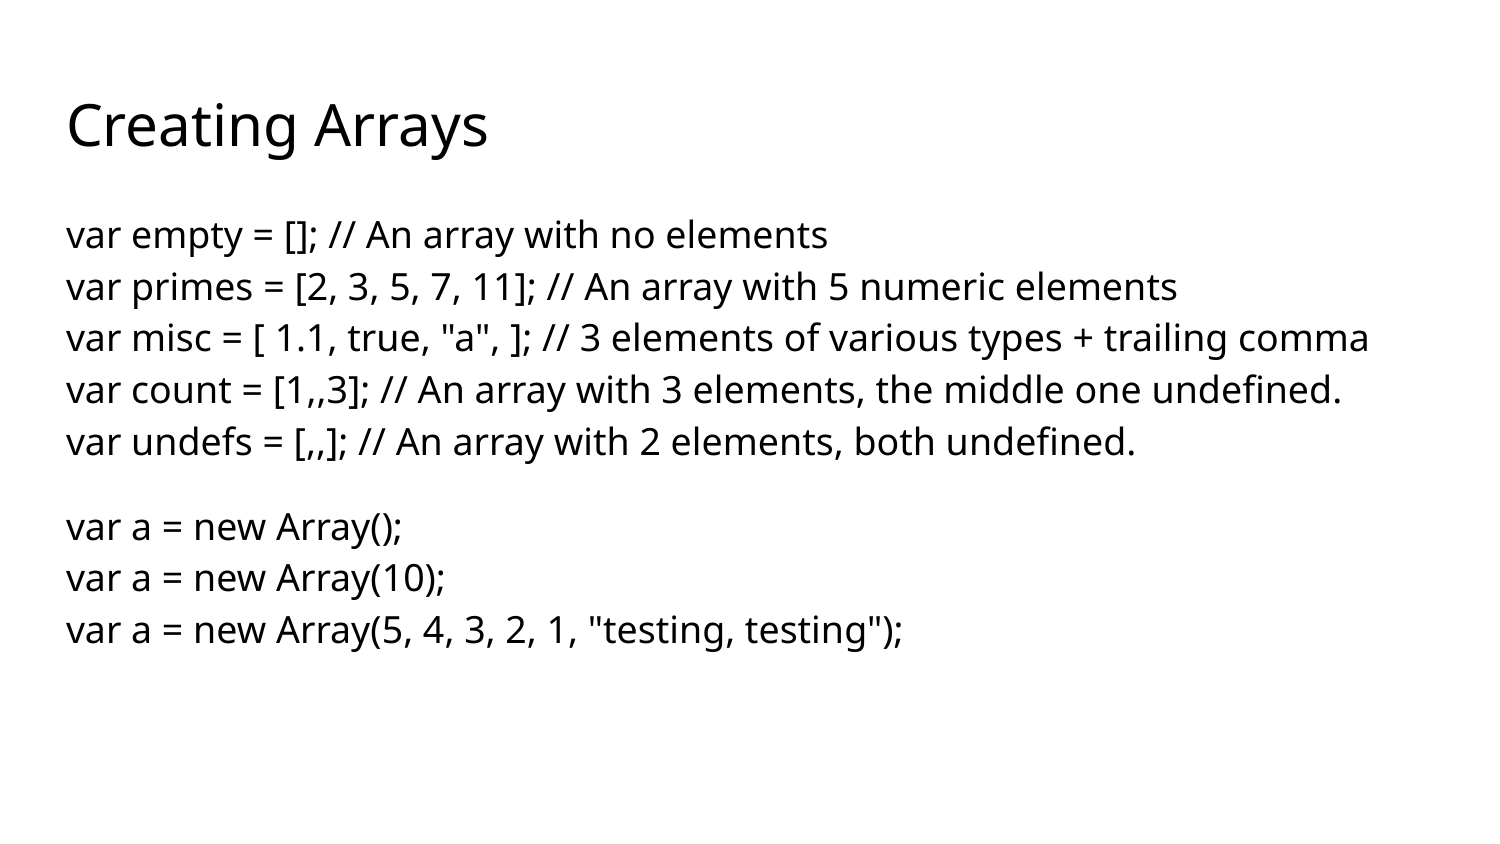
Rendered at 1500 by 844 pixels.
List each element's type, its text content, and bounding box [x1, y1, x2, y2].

title Creating Arrays [51, 72, 1449, 167]
list var empty = []; // An array with no elements var primes = [2, 3, 5, 7, 11]; // An array with 5 numeric elements var misc = [ 1.1, true, "a", ]; // 3 elements of various types + trailing comma var count = [1,,3]; // An array with 3 elements, the middle one undefined. var undefs = [,,]; // An array with 2 elements, both undefined. var a = new Array(); var a = new Array(10); var a = new Array(5, 4, 3, 2, 1, "testing, testing"); [51, 189, 1449, 750]
